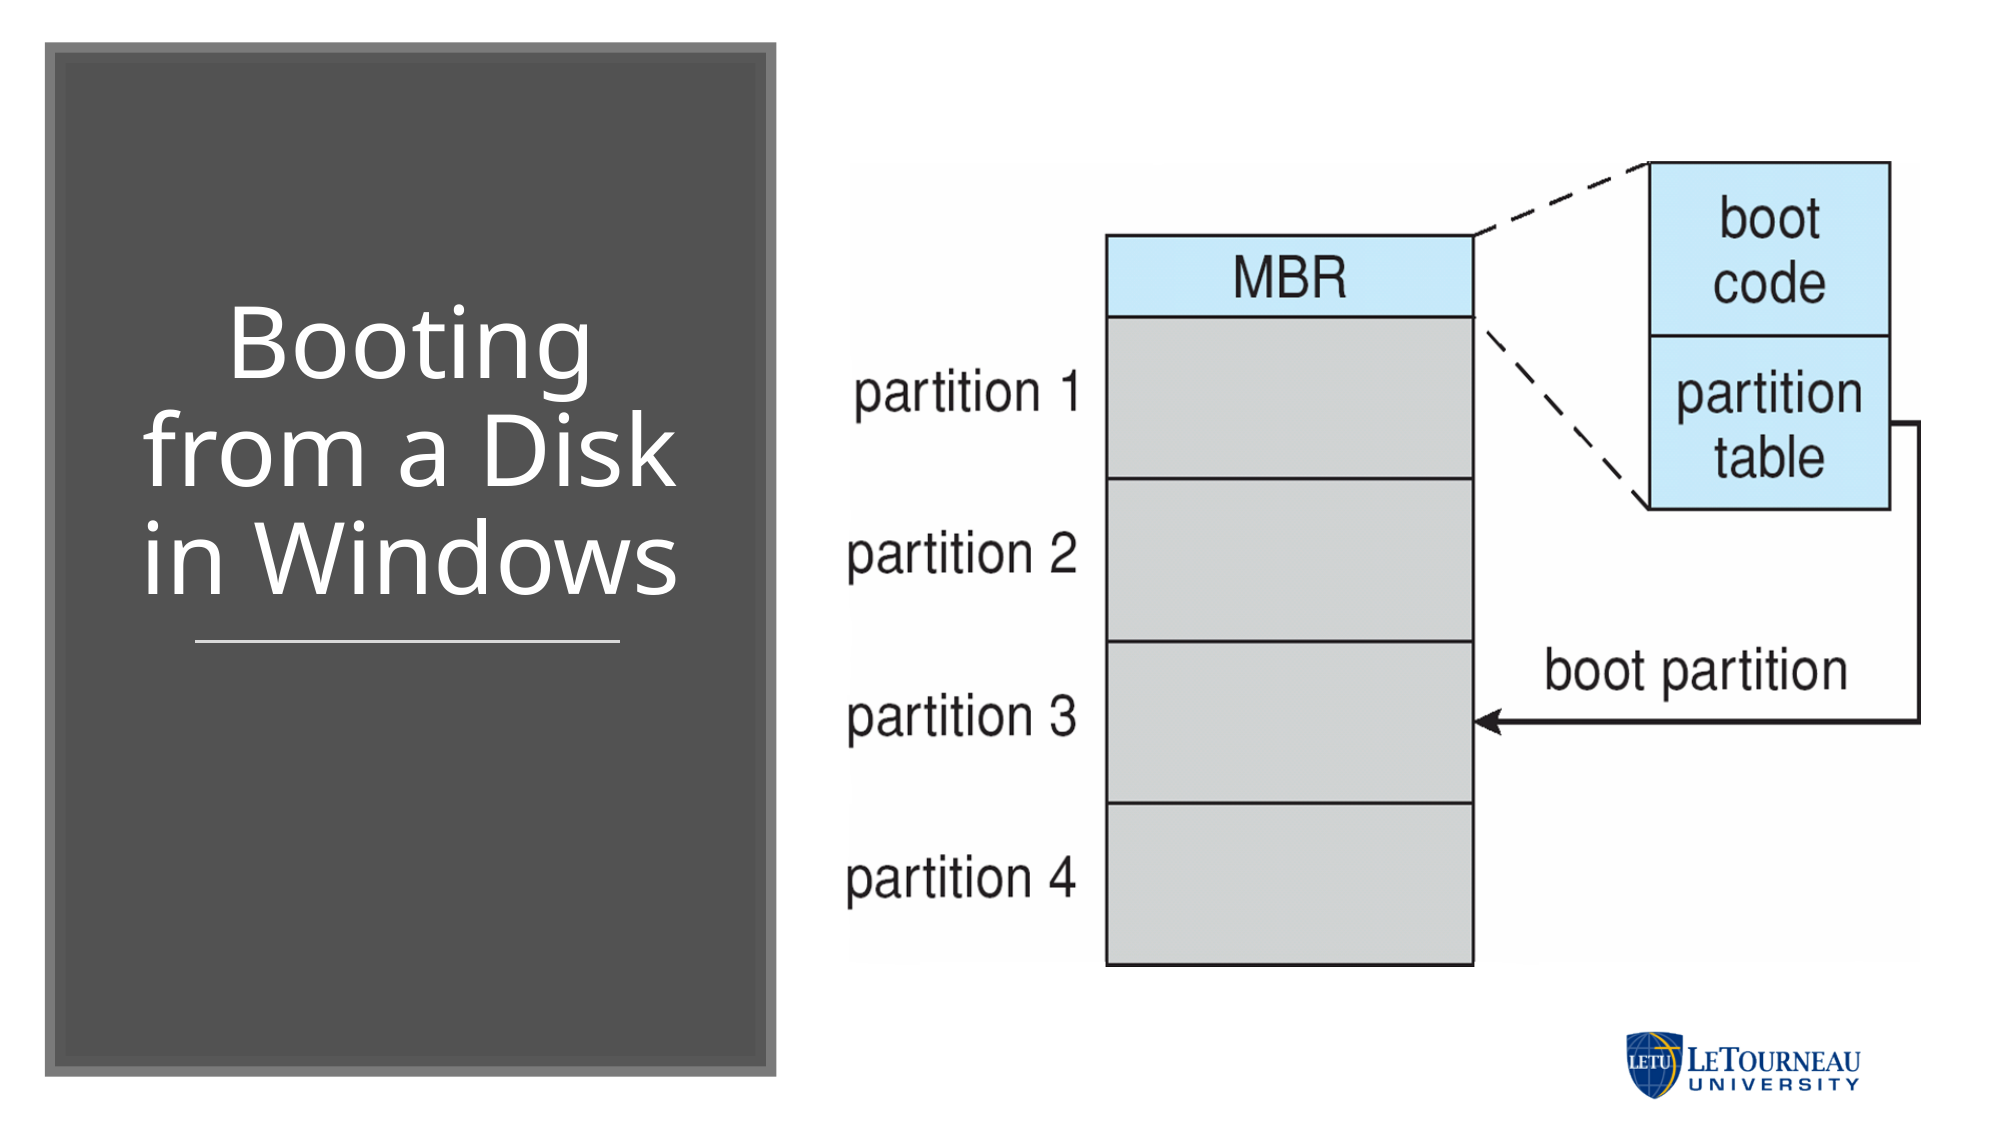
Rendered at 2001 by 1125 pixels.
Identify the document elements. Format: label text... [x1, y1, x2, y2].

picture [1623, 1025, 1863, 1105]
title Booting from a Disk in Windows [110, 149, 711, 624]
text_box [54, 52, 767, 1067]
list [845, 159, 1921, 967]
